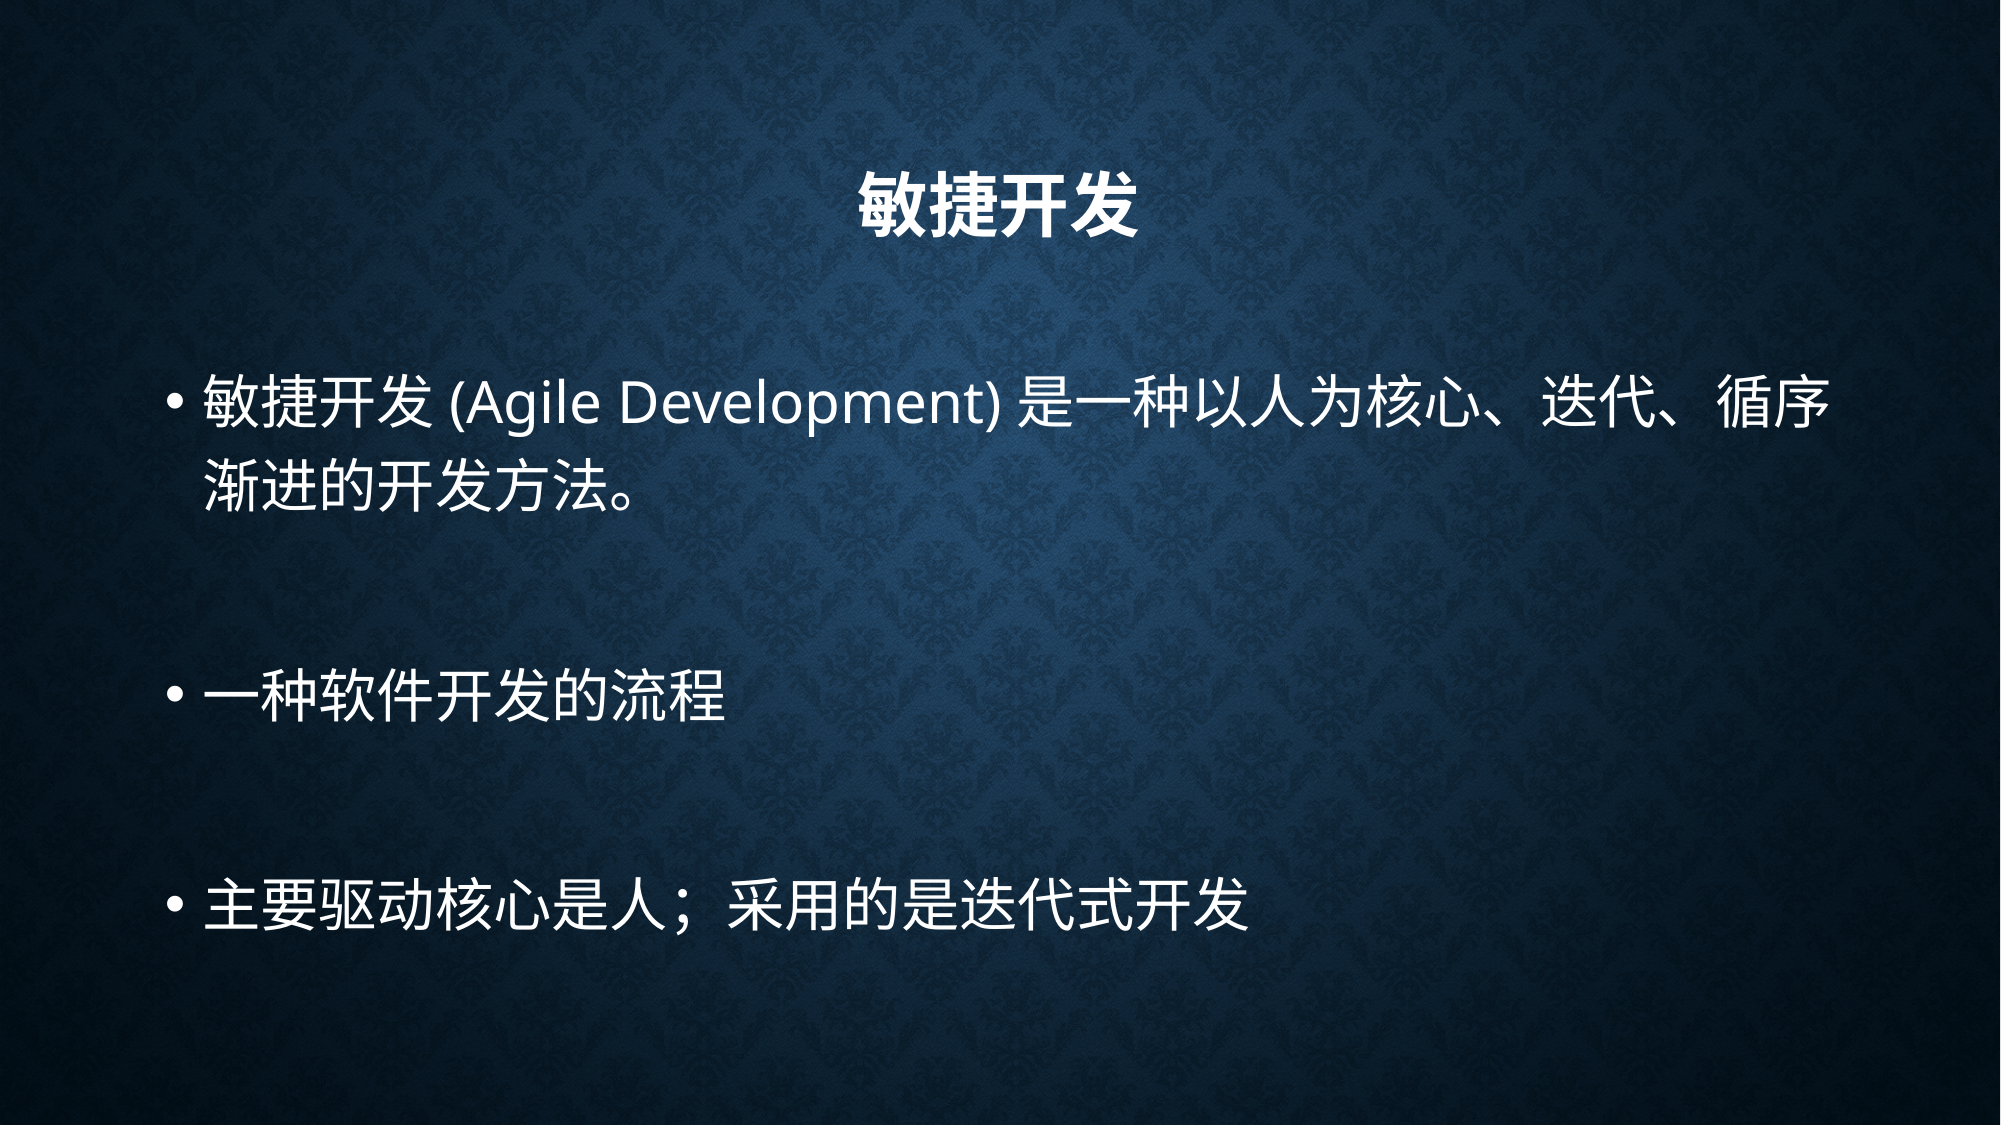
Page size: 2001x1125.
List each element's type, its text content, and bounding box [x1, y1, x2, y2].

list 敏捷开发(Agile Development)是一种以人为核心、迭代、循序渐进的开发方法。 一种软件开发的流程 主要驱动核心是人；采用的是迭代式开发 [149, 343, 1849, 950]
title 敏捷开发 [149, 99, 1849, 318]
